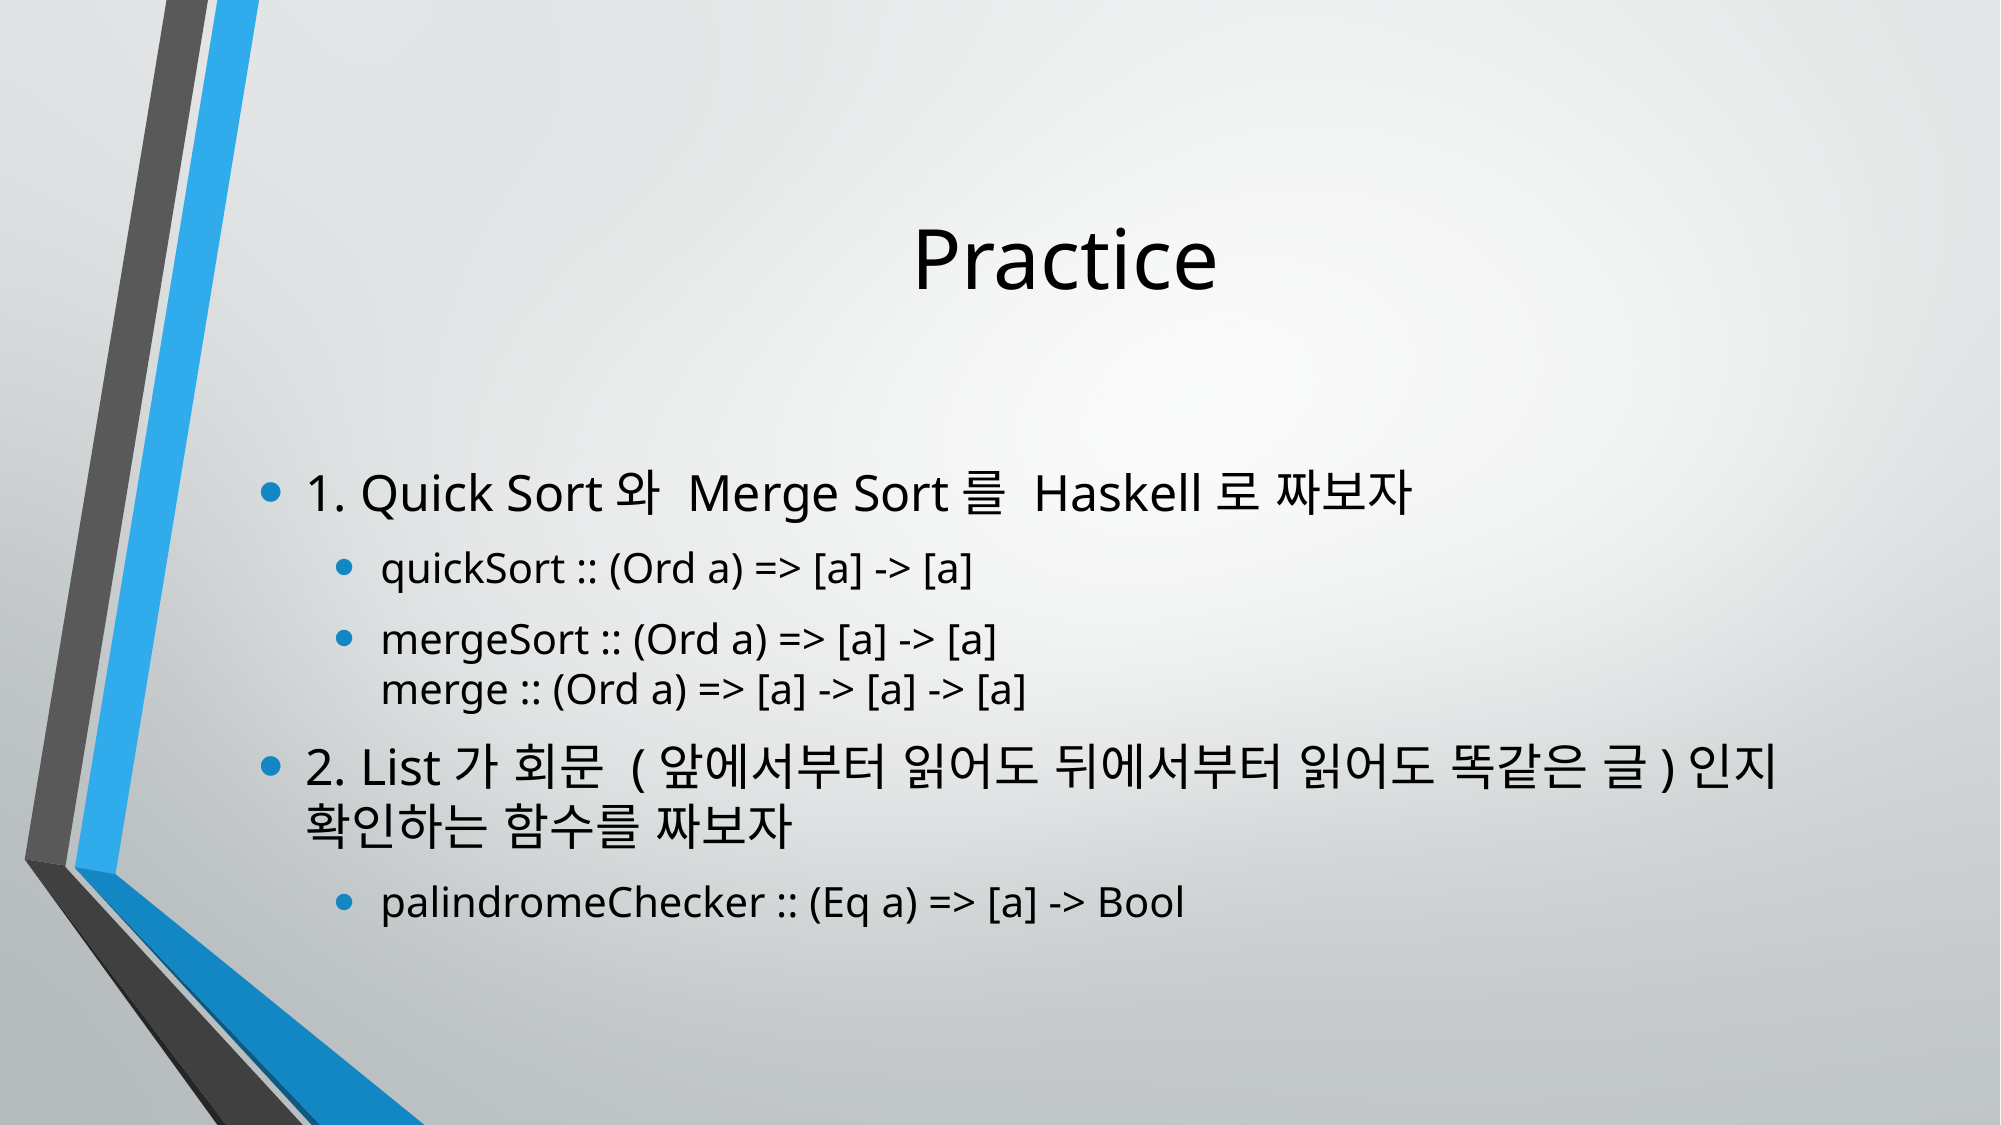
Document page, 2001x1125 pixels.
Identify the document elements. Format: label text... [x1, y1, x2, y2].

list 1. Quick Sort와 Merge Sort를 Haskell로 짜보자 quickSort :: (Ord a) => [a] -> [a] mergeSort :: (Ord a) => [a] -> [a] merge :: (Ord a) => [a] -> [a] -> [a] 2. List가 회문 (앞에서부터 읽어도 뒤에서부터 읽어도 똑같은 글)인지 확인하는 함수를 짜보자 palindromeChecker :: (Eq a) => [a] -> Bool [243, 437, 1887, 950]
title Practice [243, 112, 1887, 400]
